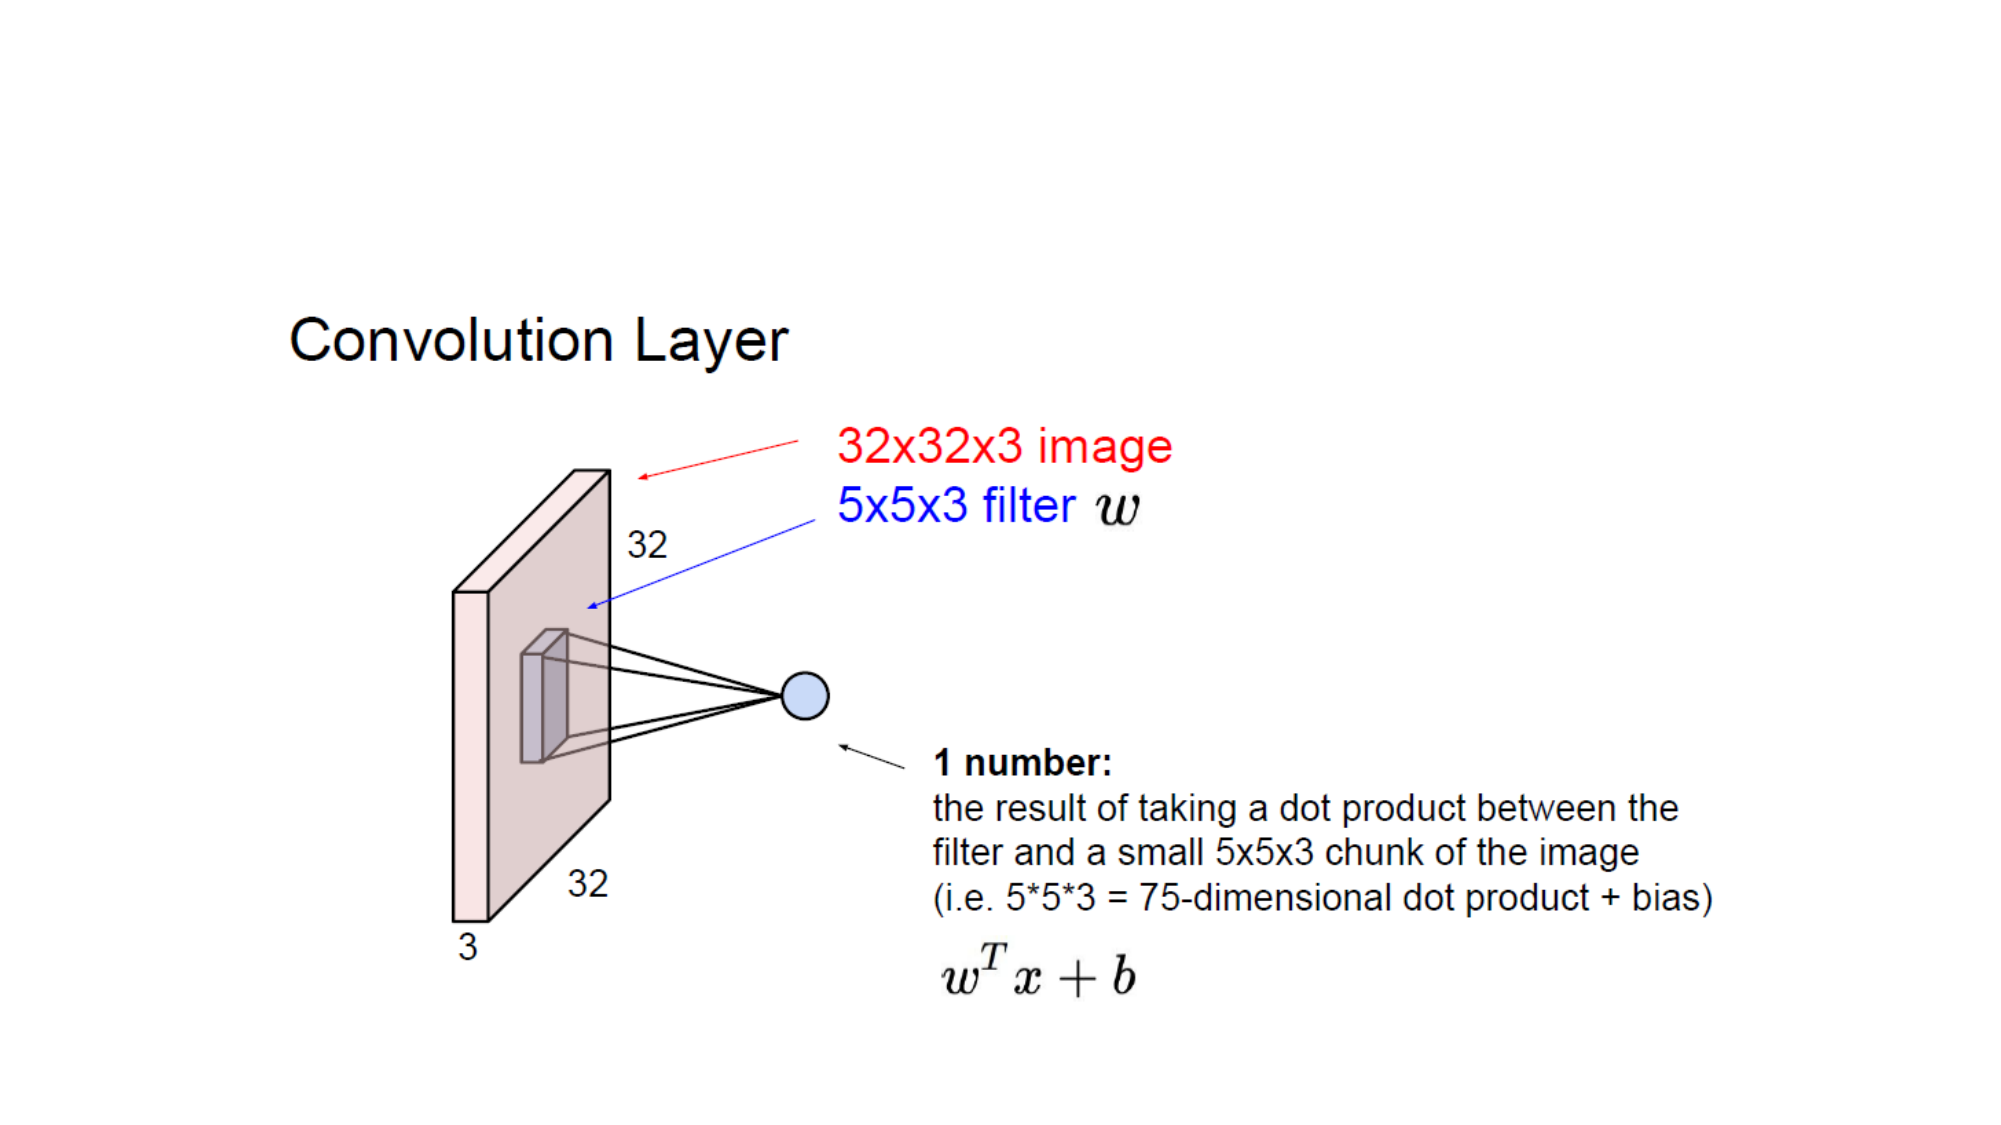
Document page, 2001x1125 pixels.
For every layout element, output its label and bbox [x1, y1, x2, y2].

list [257, 299, 1742, 1014]
